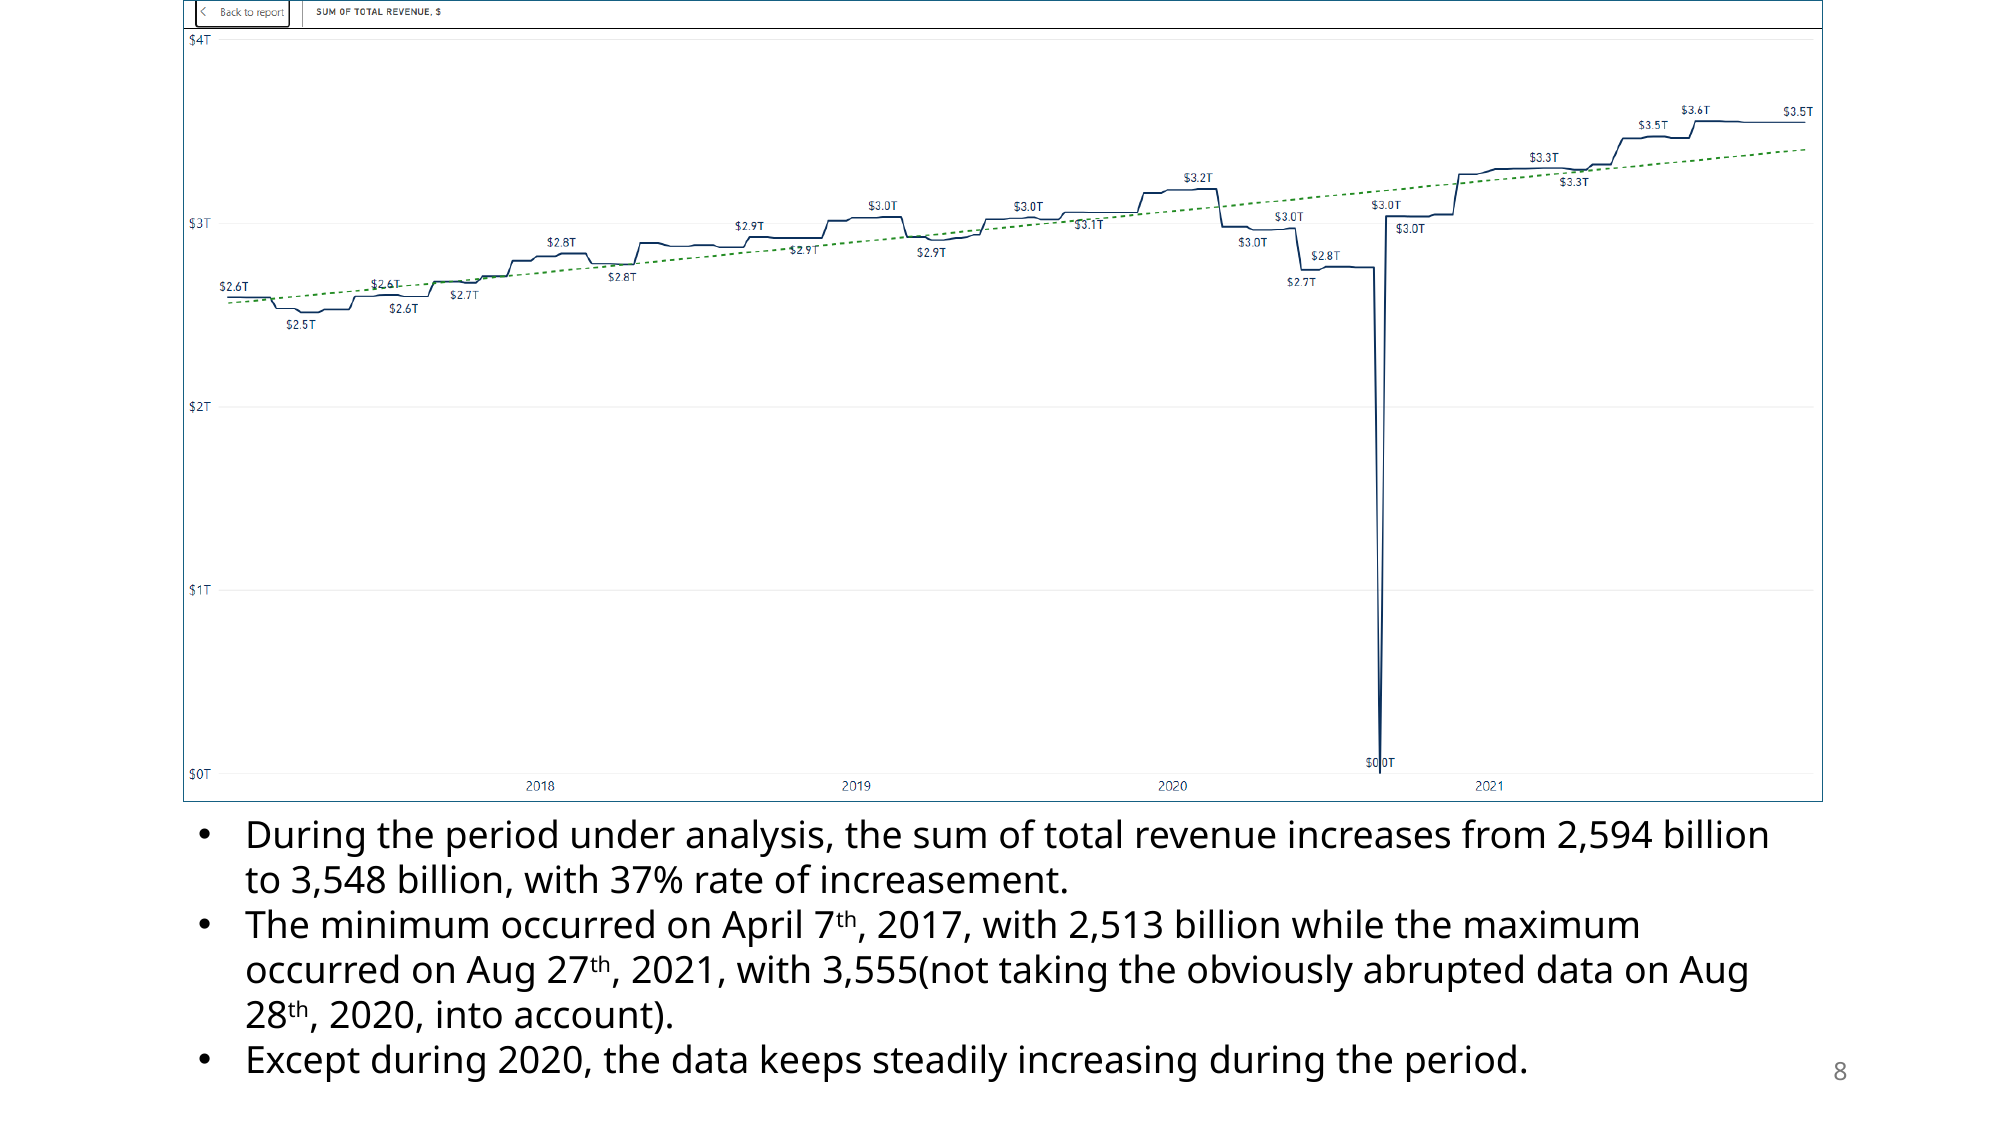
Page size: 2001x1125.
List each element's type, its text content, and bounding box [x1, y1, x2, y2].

text_box During the period under analysis, the sum of total revenue increases from 2,594 billion to 3,548 billion, with 37% rate of increasement. The minimum occurred on April 7th, 2017, with 2,513 billion while the maximum occurred on Aug 27th, 2021, with 3,555(not taking the obviously abrupted data on Aug 28th, 2020, into account). Except during 2020, the data keeps steadily increasing during the period. [183, 803, 1817, 1089]
picture [182, 0, 1824, 802]
slide_number 8 [1412, 1042, 1863, 1103]
